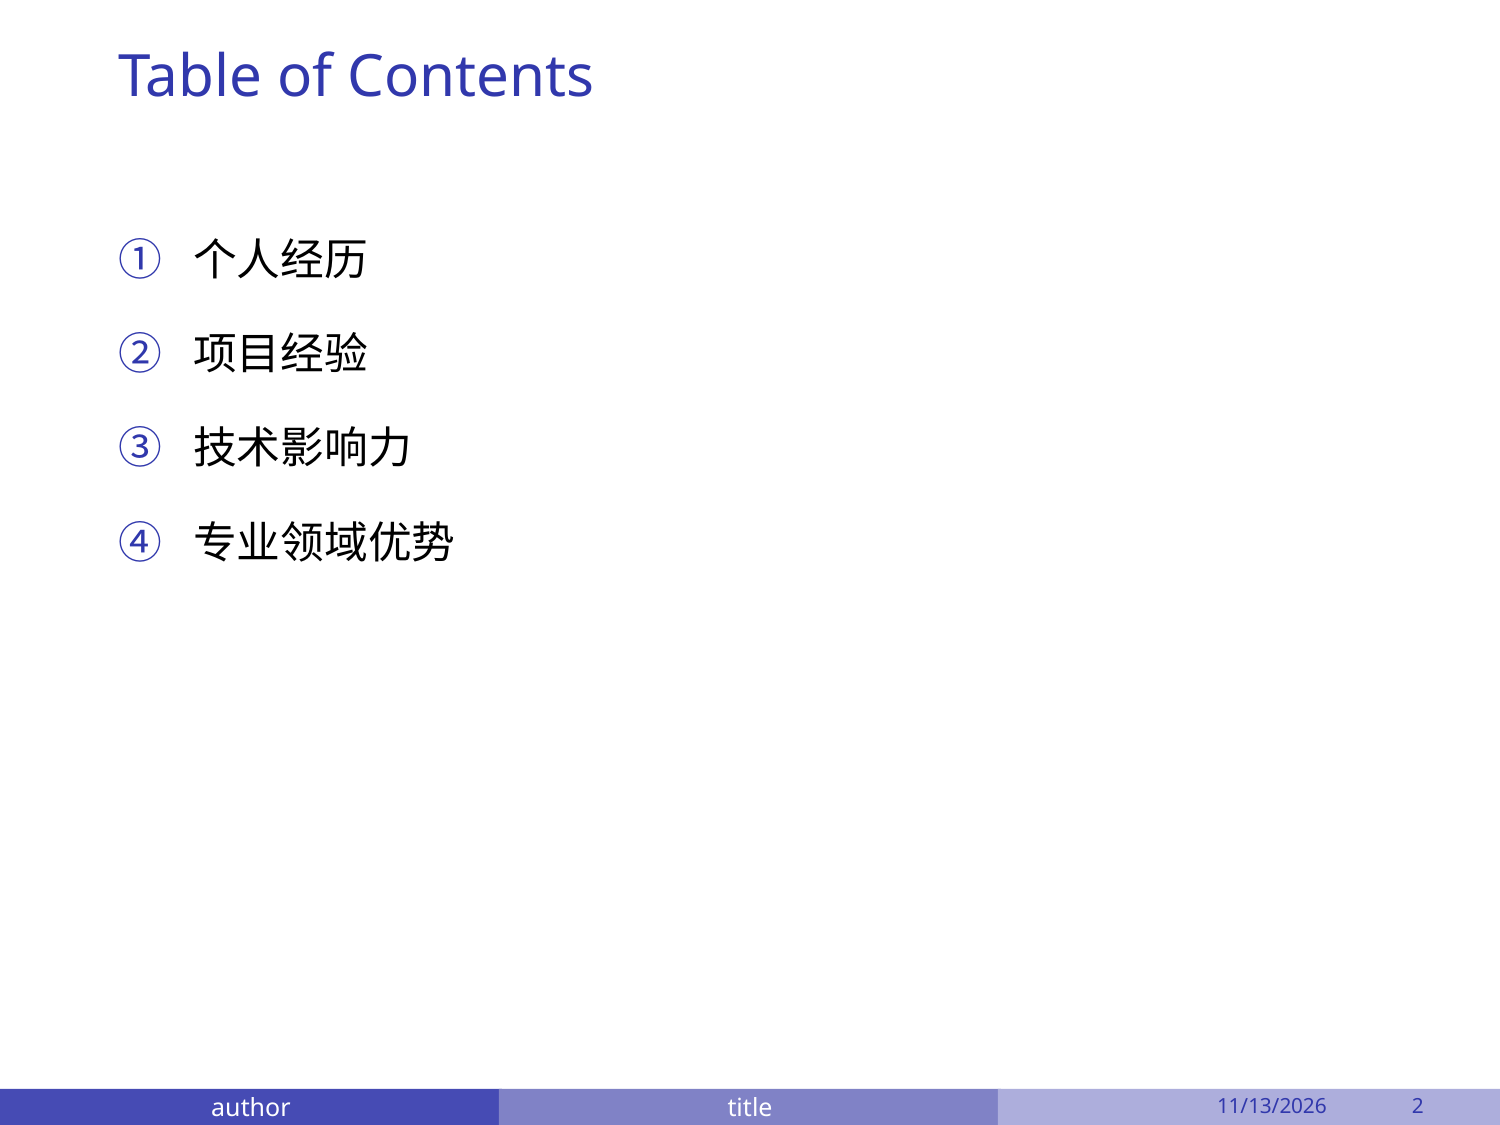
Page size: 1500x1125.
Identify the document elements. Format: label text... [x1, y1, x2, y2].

title Table of Contents [103, 7, 1397, 147]
list 个人经历 项目经验 技术影响力 专业领域优势 [103, 197, 1397, 1014]
